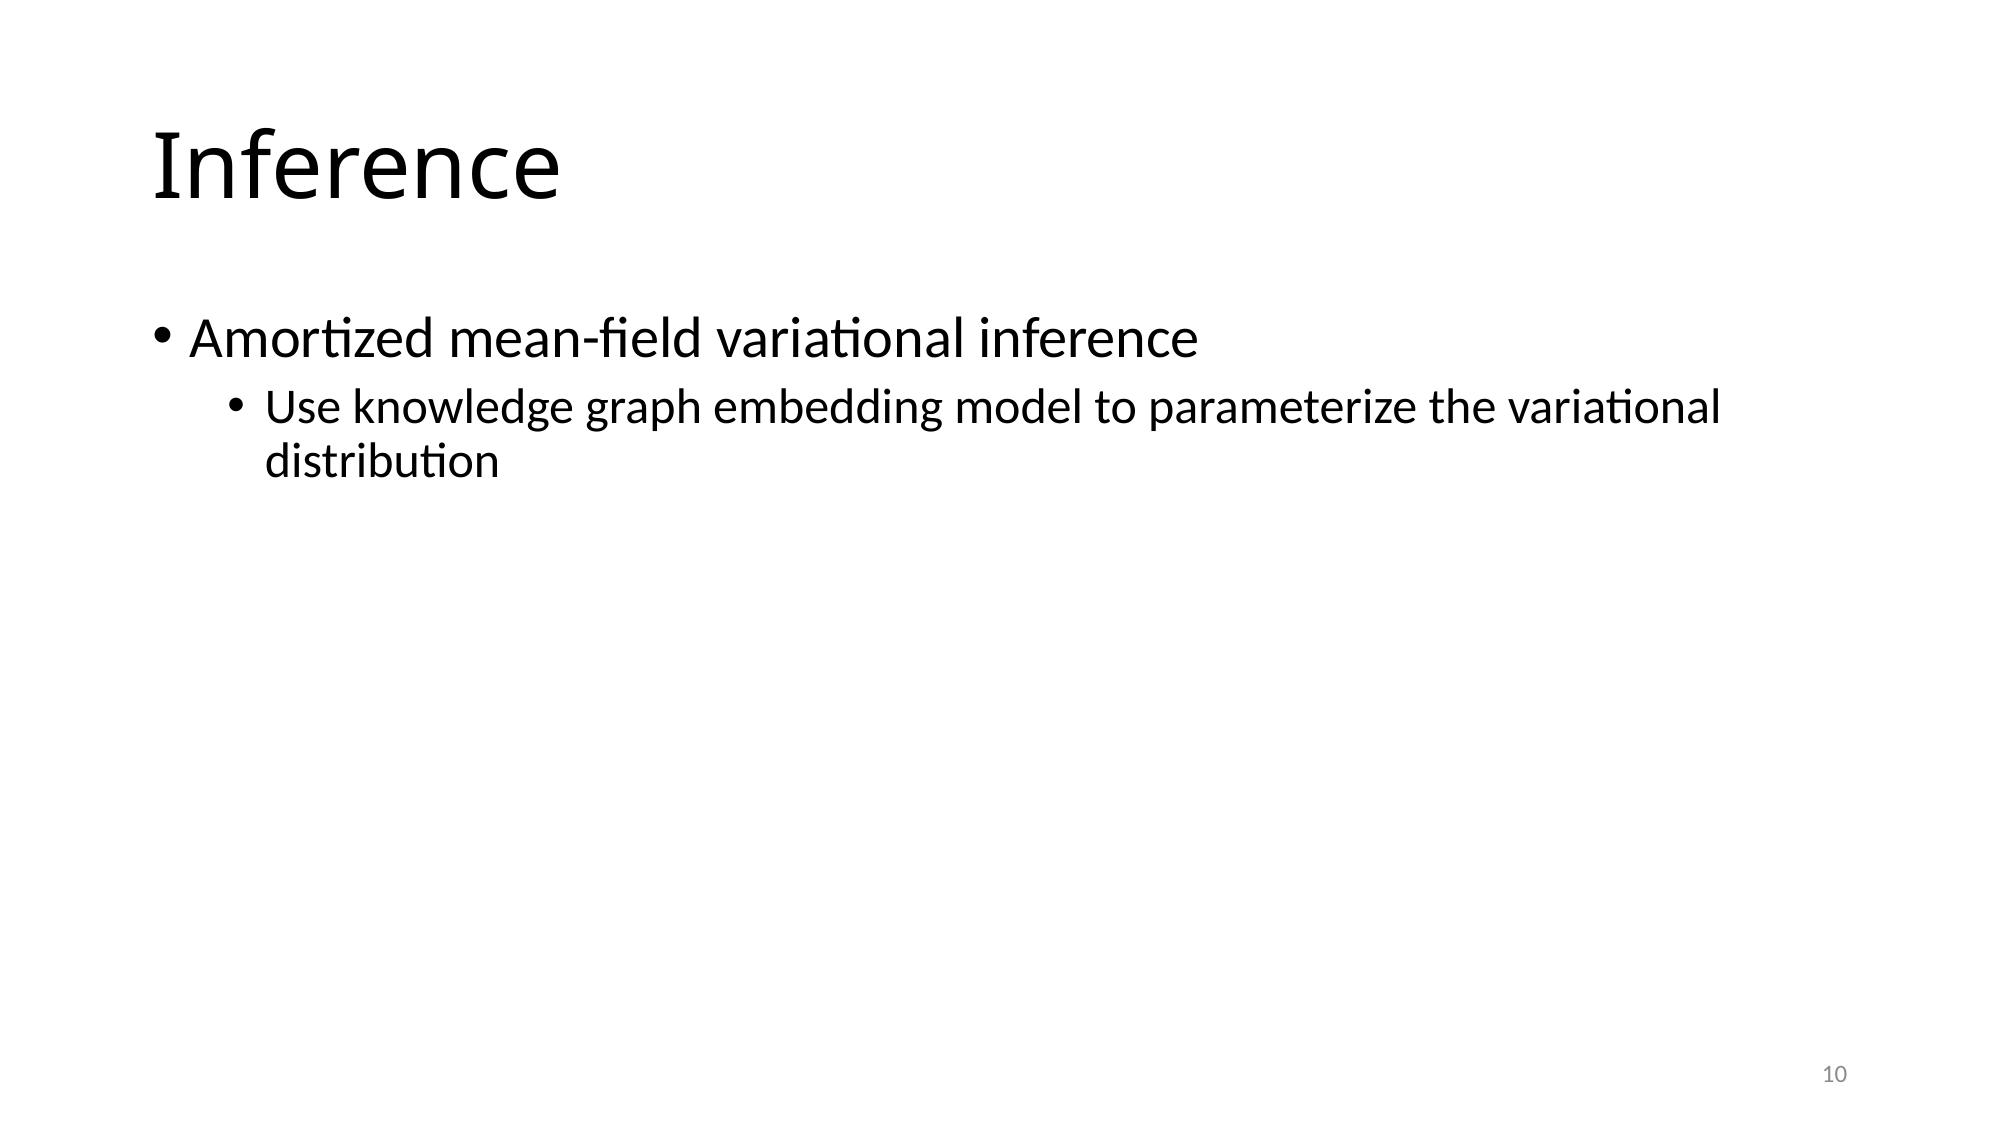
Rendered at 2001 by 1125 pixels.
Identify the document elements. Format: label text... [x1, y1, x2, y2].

title Inference [137, 59, 1863, 278]
slide_number 10 [1412, 1042, 1863, 1103]
